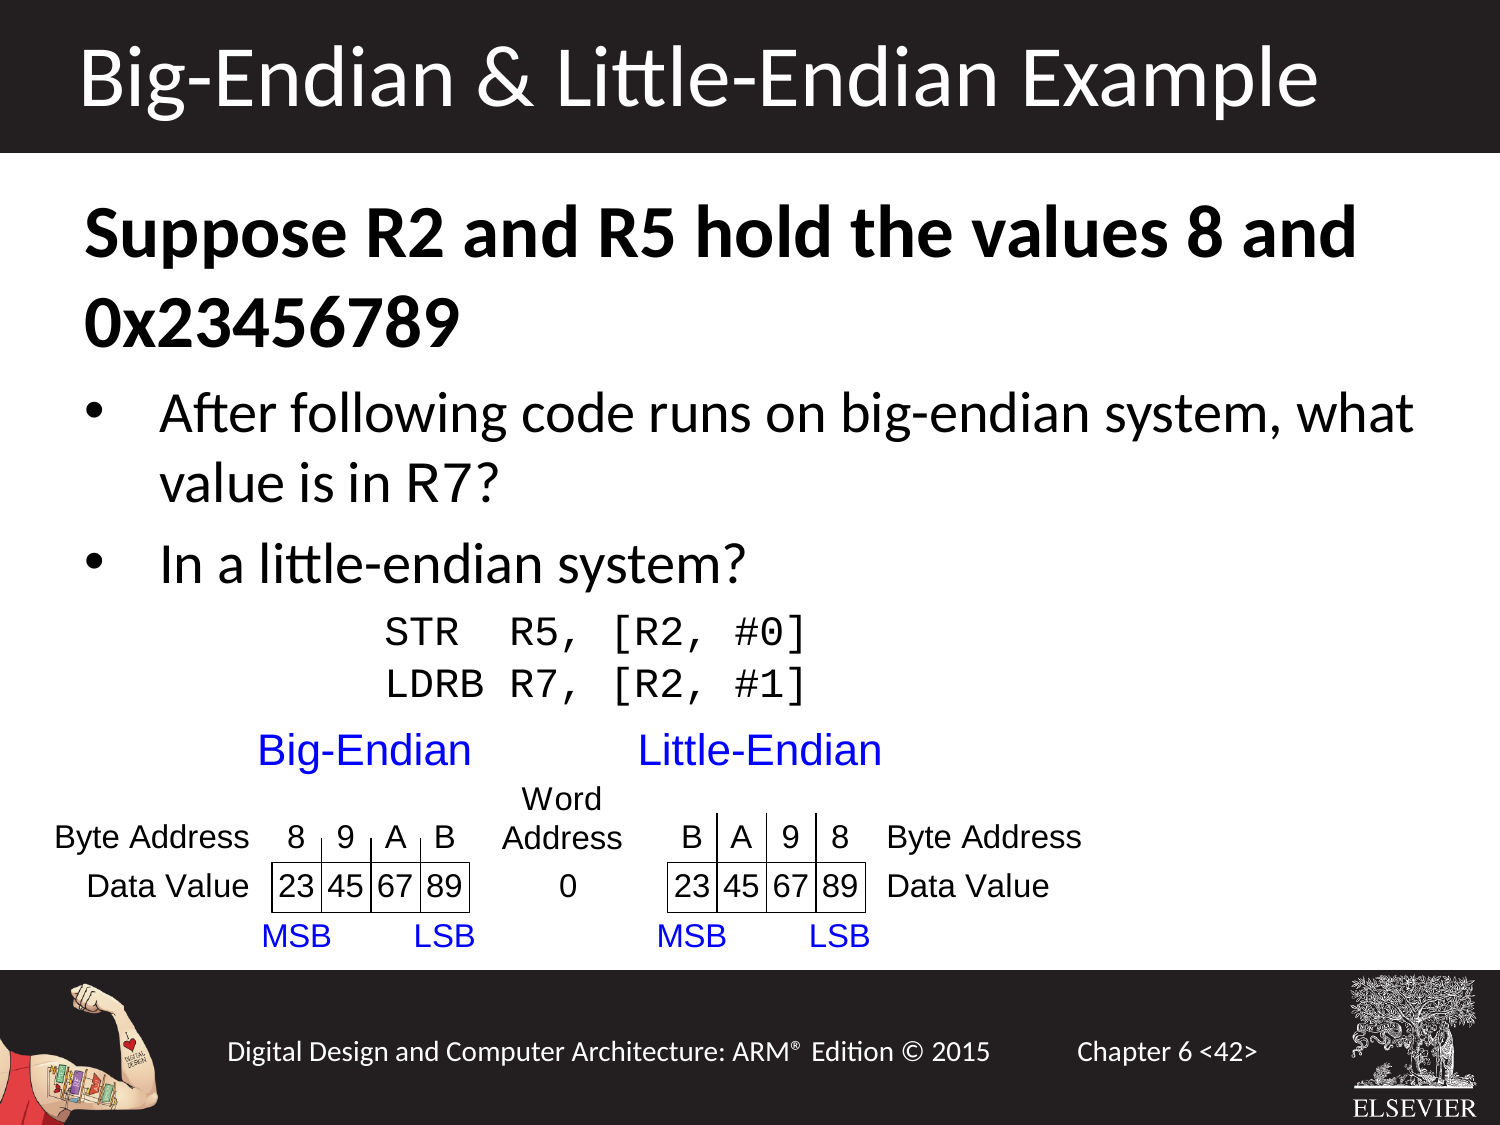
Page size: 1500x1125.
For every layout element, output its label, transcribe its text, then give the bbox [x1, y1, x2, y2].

text_box [87, 988, 112, 1025]
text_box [18, 711, 1119, 968]
text_box [112, 988, 1438, 1050]
text_box Suppose R2 and R5 hold the values 8 and 0x23456789 After following code runs on big-endian system, what value is in R7? In a little-endian system? STR R5, [R2, #0] LDRB R7, [R2, #1] [69, 174, 1457, 988]
text_box Big-Endian & Little-Endian Example [63, 11, 1364, 131]
picture [1350, 974, 1477, 1117]
picture [0, 979, 163, 1125]
